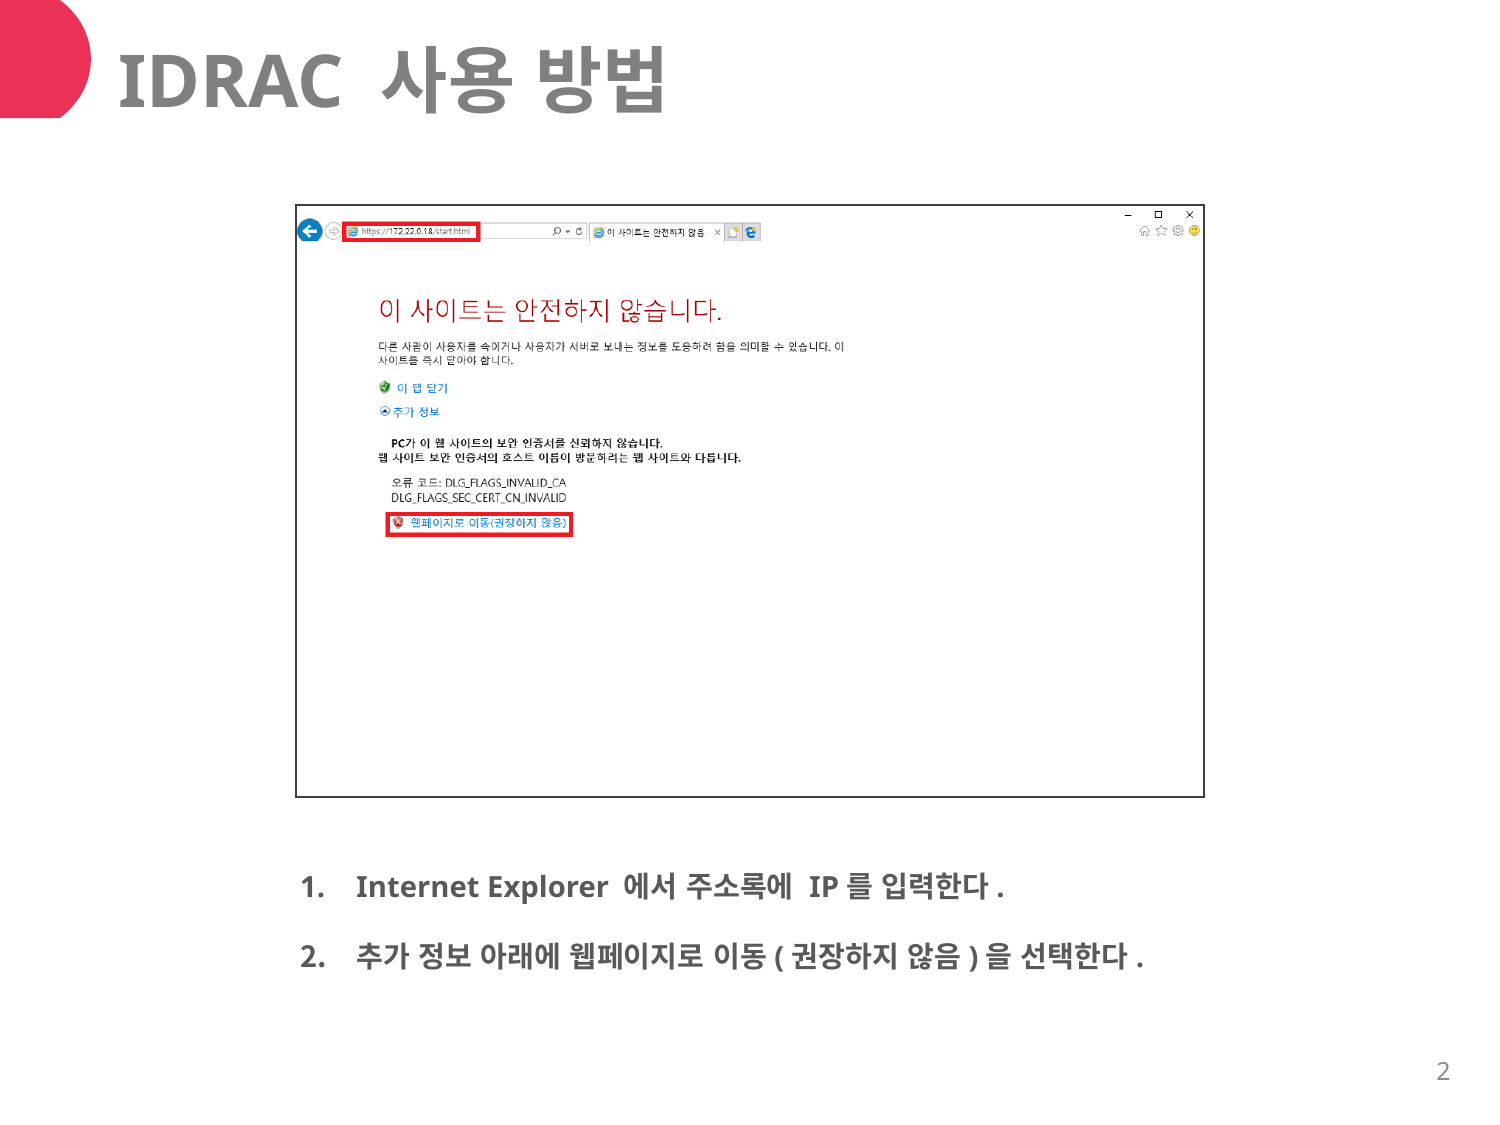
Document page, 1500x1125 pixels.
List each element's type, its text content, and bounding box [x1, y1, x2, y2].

slide_number 2 [1396, 1042, 1466, 1103]
title IDRAC 사용 방법 [103, 35, 1397, 132]
picture [296, 205, 1204, 797]
text_box Internet Explorer 에서 주소록에 IP를 입력한다. 추가 정보 아래에 웹페이지로 이동(권장하지 않음)을 선택한다. [285, 861, 1215, 1016]
